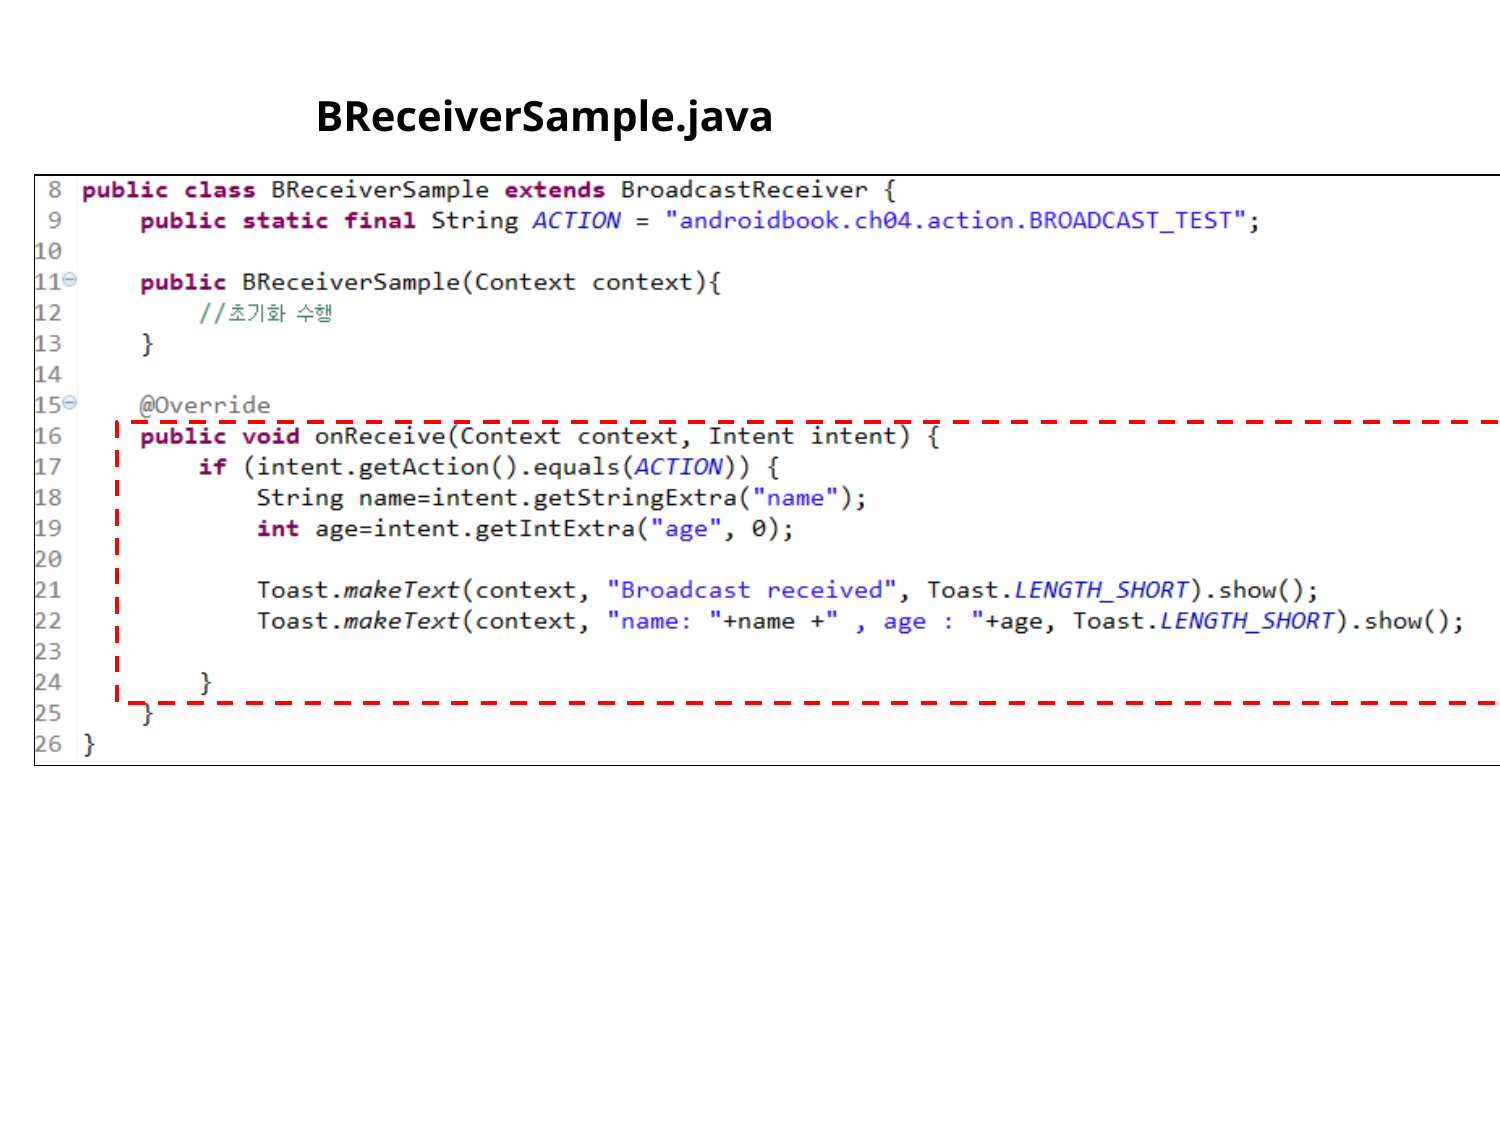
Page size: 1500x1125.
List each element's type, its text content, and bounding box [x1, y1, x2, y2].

text_box BReceiverSample.java [58, 82, 1032, 147]
picture [34, 175, 1500, 766]
